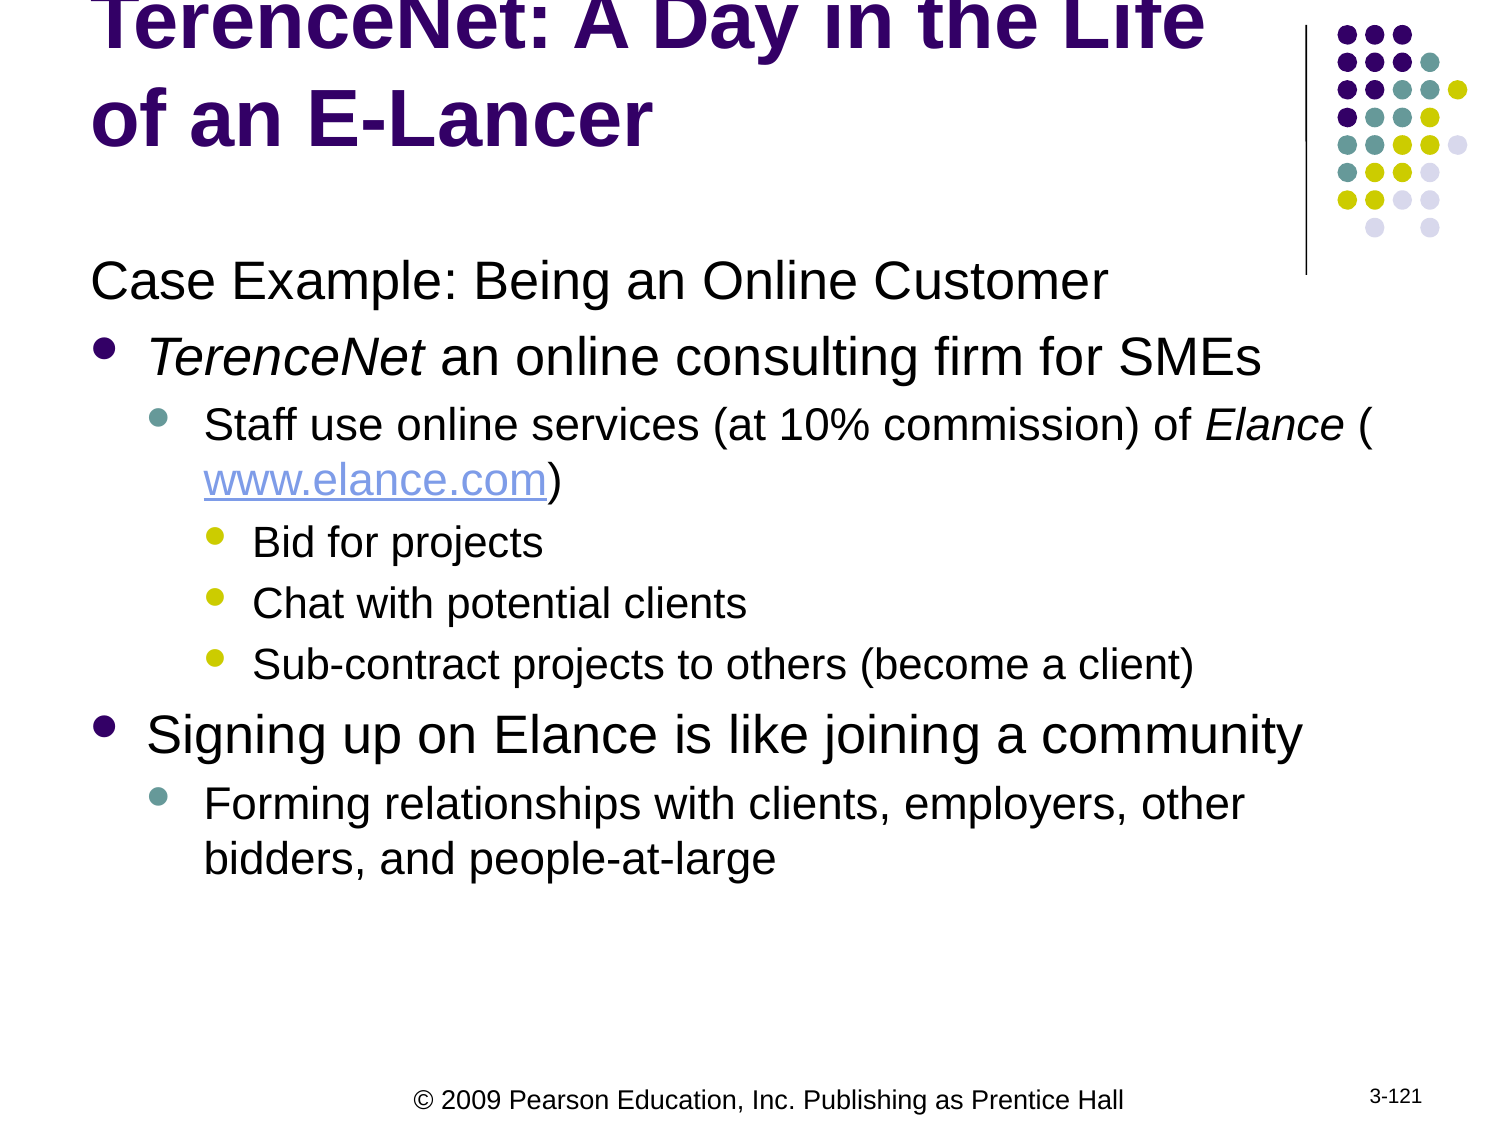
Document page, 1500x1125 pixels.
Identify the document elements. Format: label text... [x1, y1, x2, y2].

list Case Example: Being an Online Customer TerenceNet an online consulting firm for SMEs Staff use online services (at 10% commission) of Elance (www.elance.com) Bid for projects Chat with potential clients Sub-contract projects to others (become a client) Signing up on Elance is like joining a community Forming relationships with clients, employers, other bidders, and people-at-large [74, 237, 1426, 962]
slide_number 3-121 [1337, 1074, 1438, 1125]
title TerenceNet: A Day in the Life of an E-Lancer [74, 37, 1313, 171]
